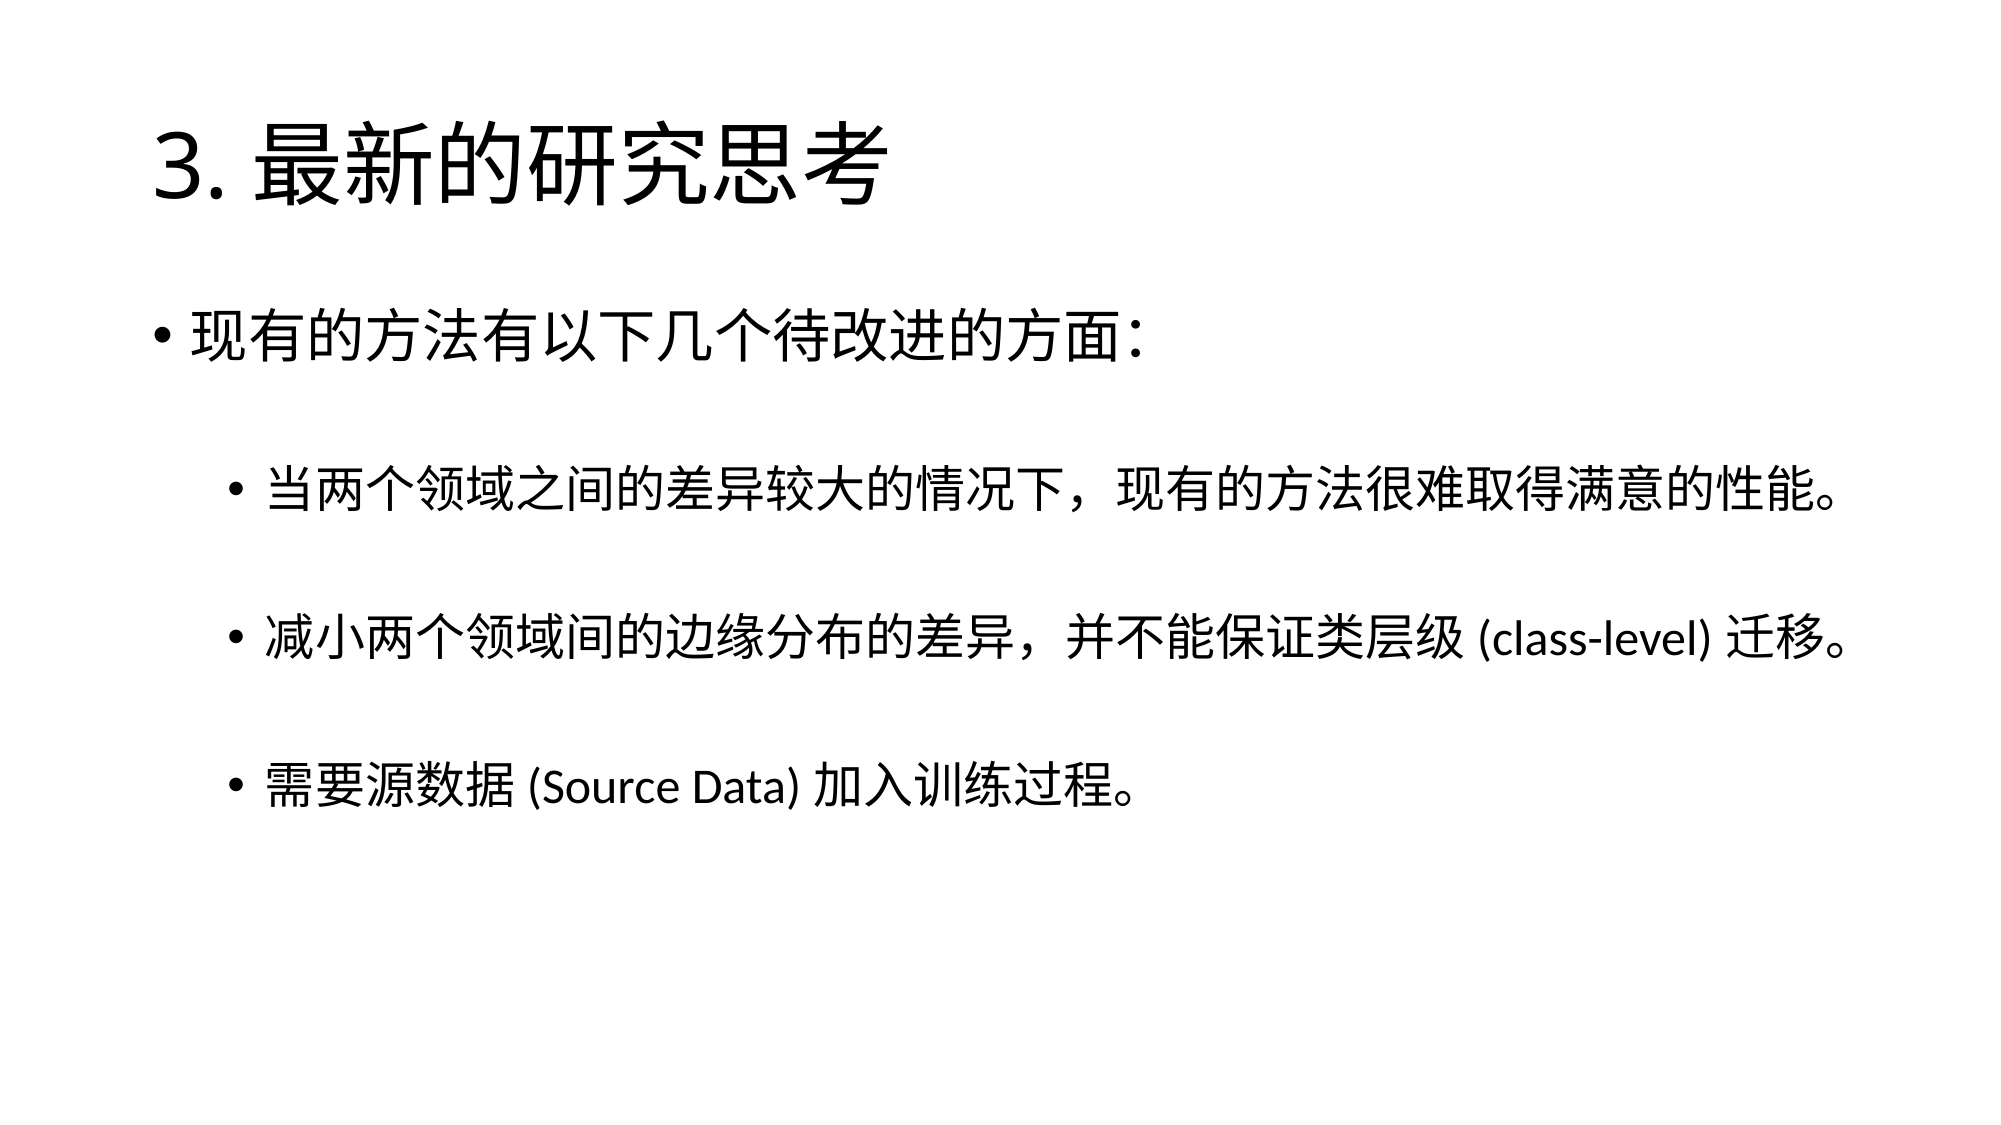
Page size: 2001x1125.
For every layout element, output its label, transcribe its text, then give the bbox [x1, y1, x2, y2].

list 现有的方法有以下几个待改进的方面： 当两个领域之间的差异较大的情况下，现有的方法很难取得满意的性能。 减小两个领域间的边缘分布的差异，并不能保证类层级(class-level)迁移。 需要源数据(Source Data)加入训练过程。 [137, 299, 1863, 1014]
title 3.最新的研究思考 [137, 59, 1863, 278]
